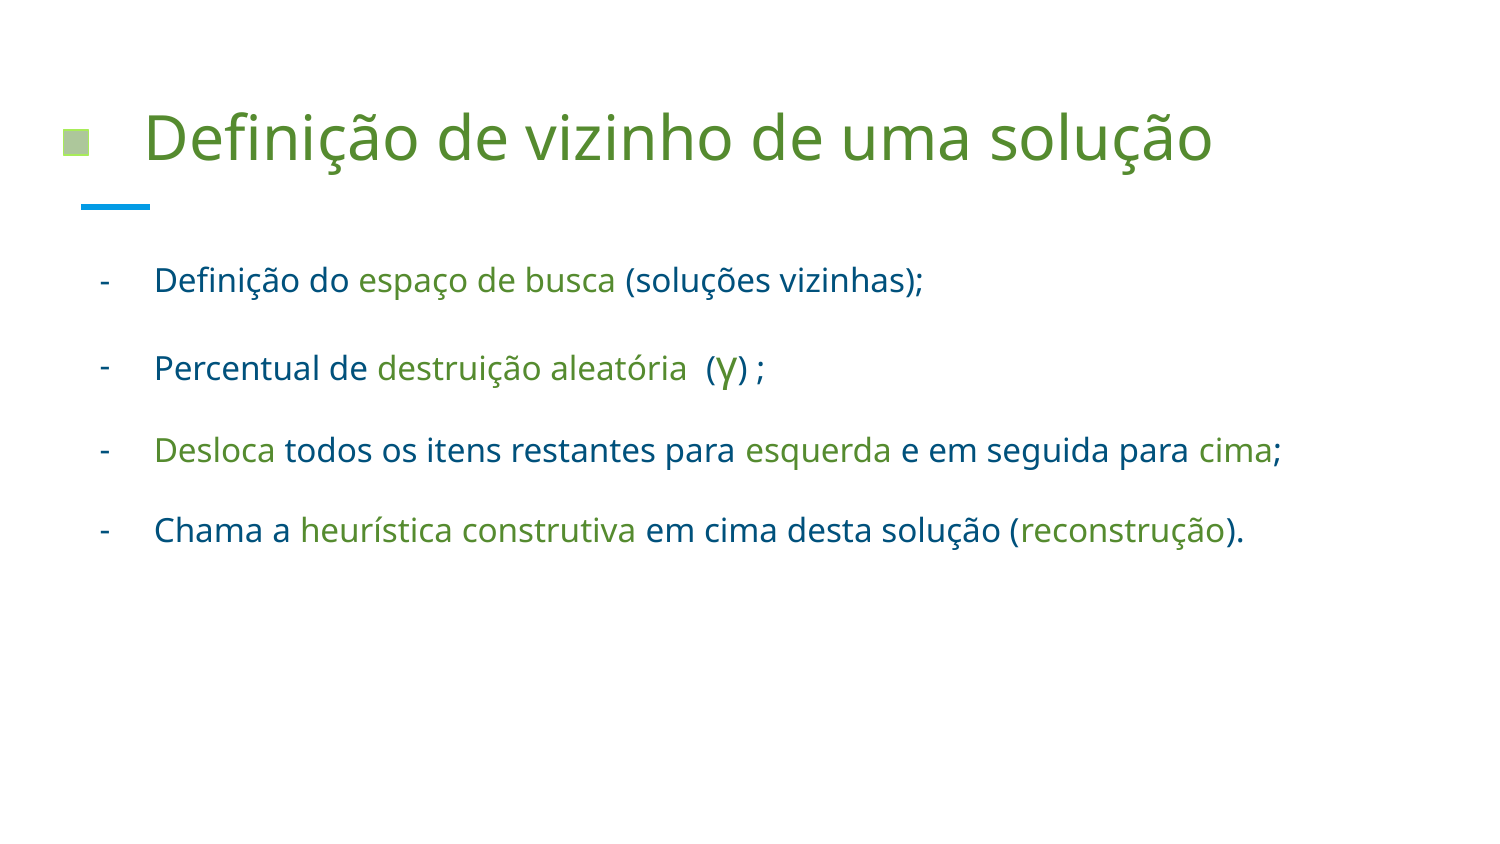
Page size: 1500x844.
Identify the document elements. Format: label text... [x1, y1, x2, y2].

text_box [63, 130, 89, 155]
title Definição de vizinho de uma solução [63, 75, 1437, 188]
list Definição do espaço de busca (soluções vizinhas); Percentual de destruição aleatória (γ) ; Desloca todos os itens restantes para esquerda e em seguida para cima; Chama a heurística construtiva em cima desta solução (reconstrução). [63, 244, 1437, 750]
